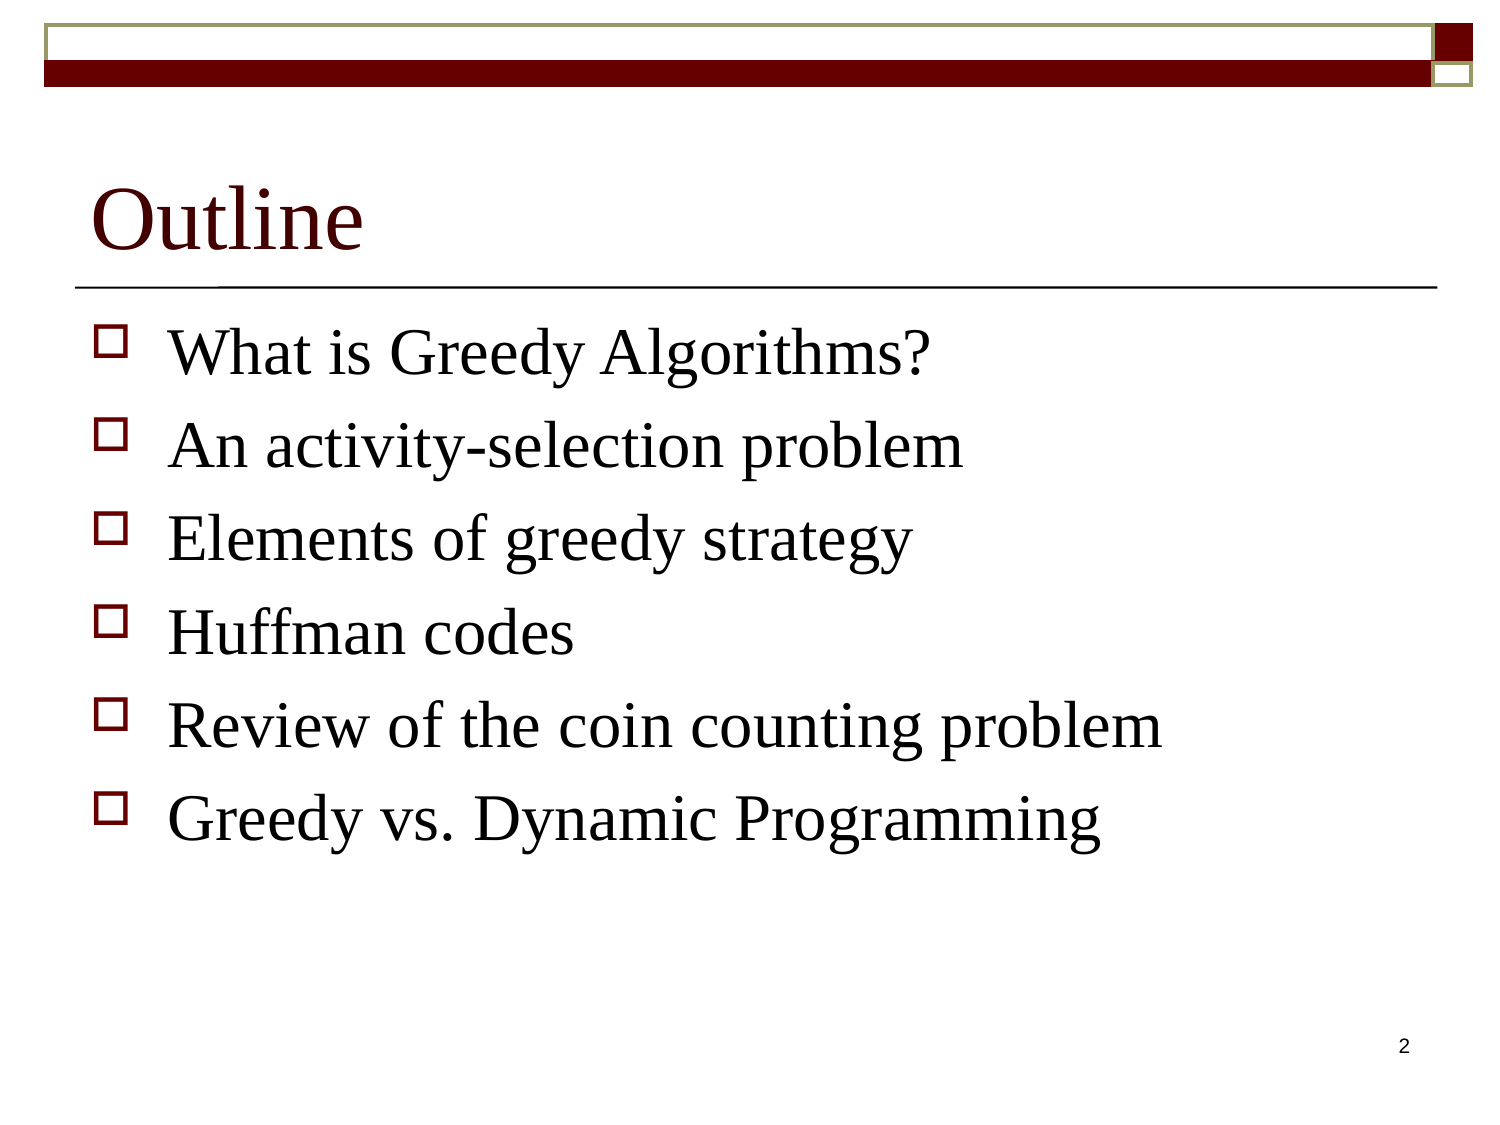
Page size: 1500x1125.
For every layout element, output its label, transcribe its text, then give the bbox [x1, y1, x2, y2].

list What is Greedy Algorithms? An activity-selection problem Elements of greedy strategy Huffman codes Review of the coin counting problem Greedy vs. Dynamic Programming [75, 299, 1425, 1006]
slide_number 2 [1112, 1024, 1426, 1101]
title Outline [75, 87, 1425, 275]
